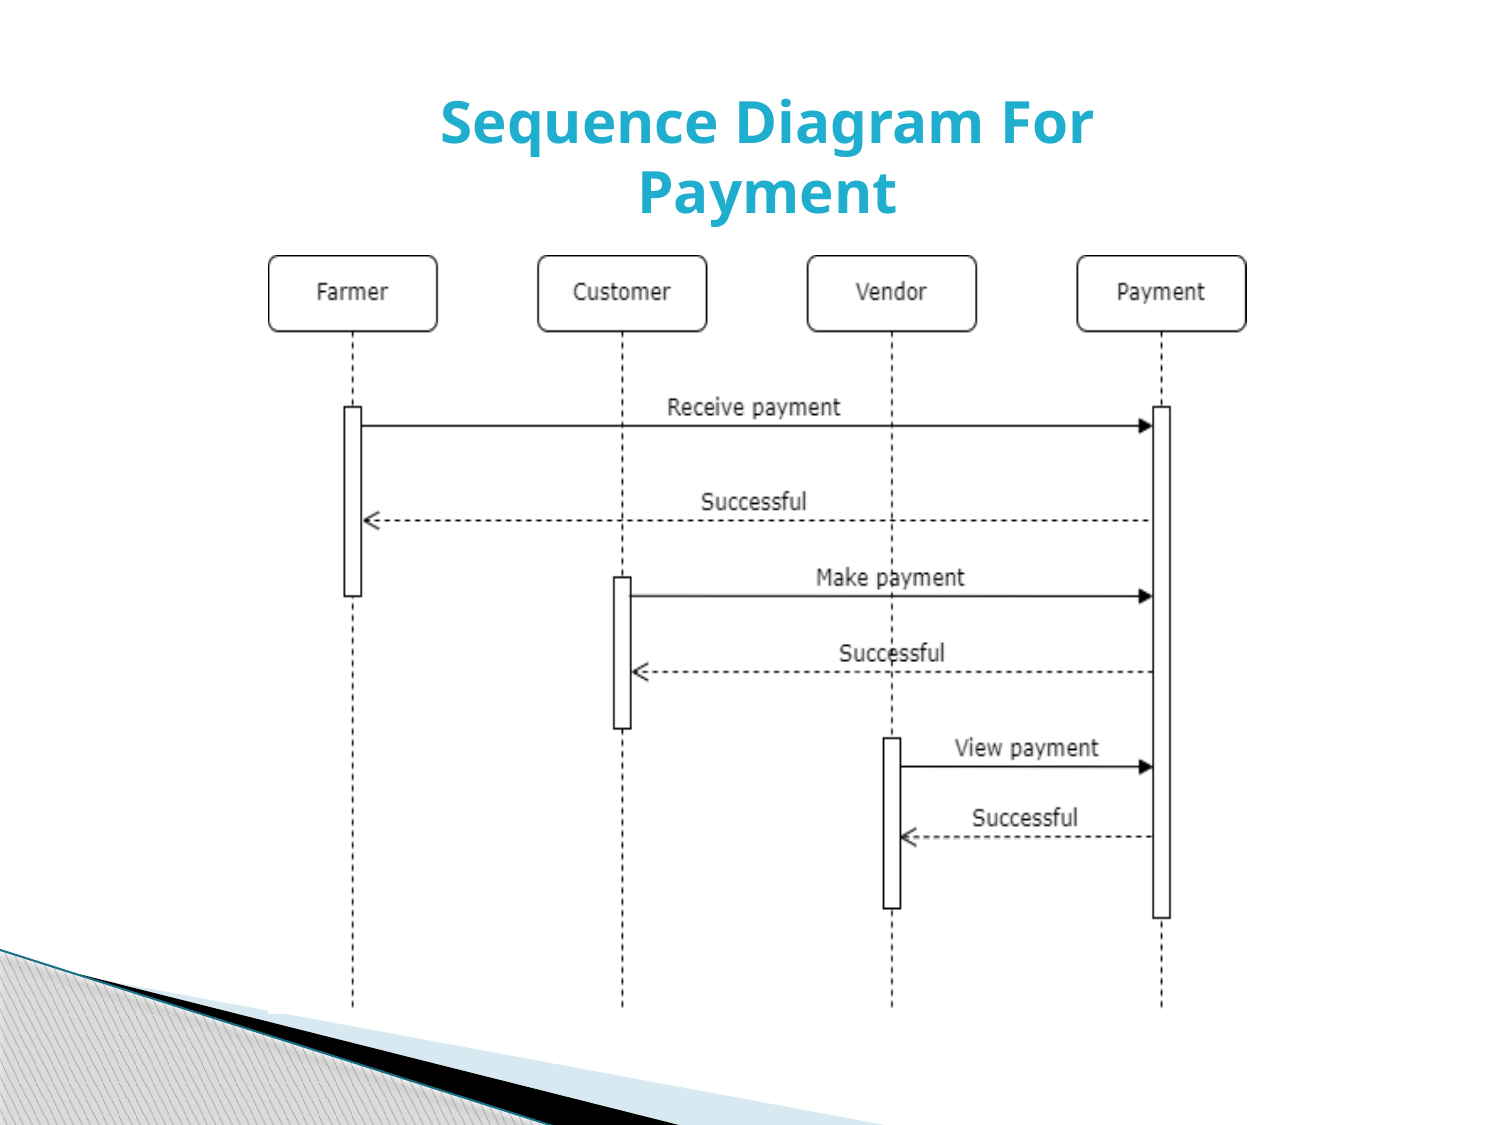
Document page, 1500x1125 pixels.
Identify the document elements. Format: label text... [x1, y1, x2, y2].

text_box Sequence Diagram For Payment [395, 78, 1140, 233]
picture [268, 255, 1247, 1014]
